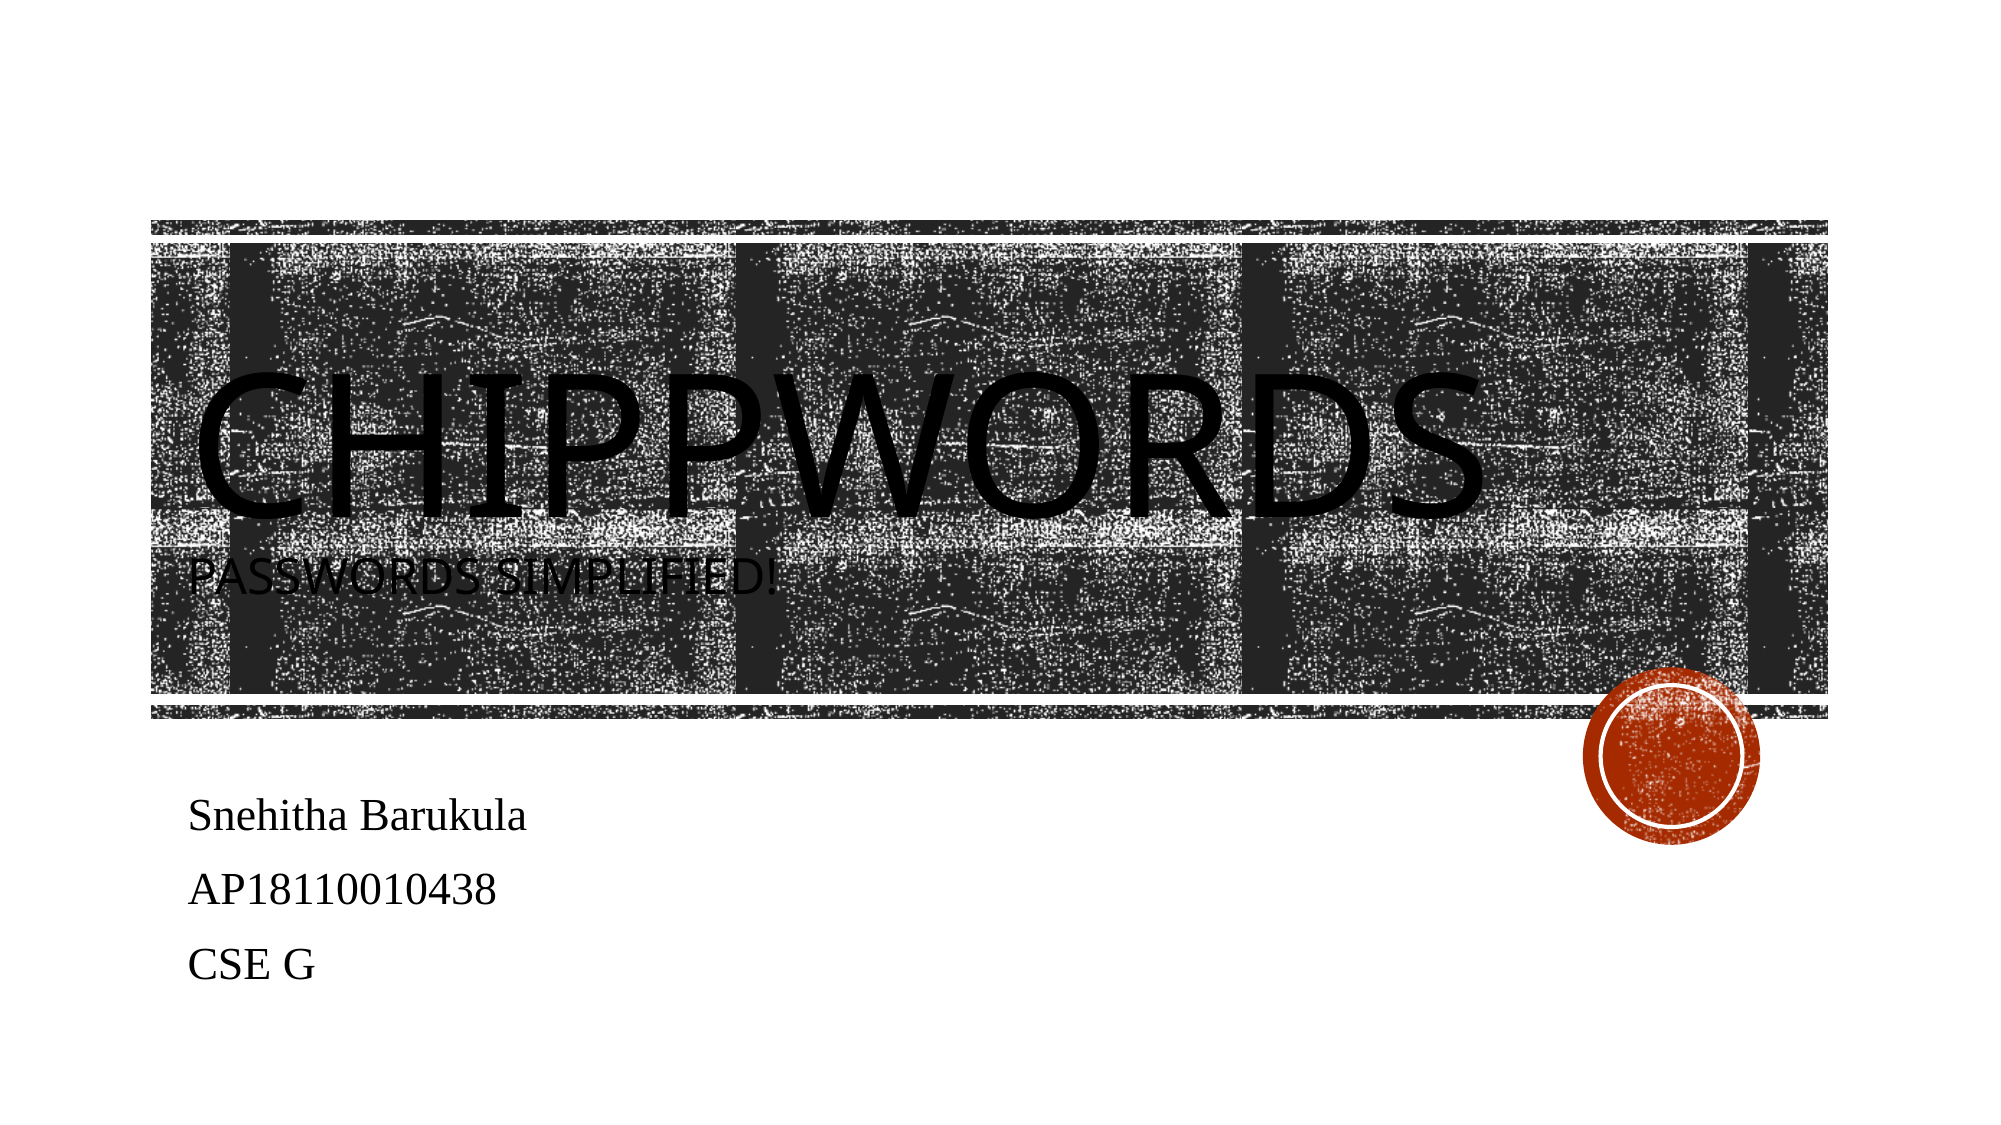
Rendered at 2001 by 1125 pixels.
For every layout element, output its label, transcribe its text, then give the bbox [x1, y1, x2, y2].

subtitle Snehitha Barukula AP18110010438 CSE G [172, 783, 1467, 1125]
title CHIPPWORDS passwords simplified! [172, 234, 1808, 733]
